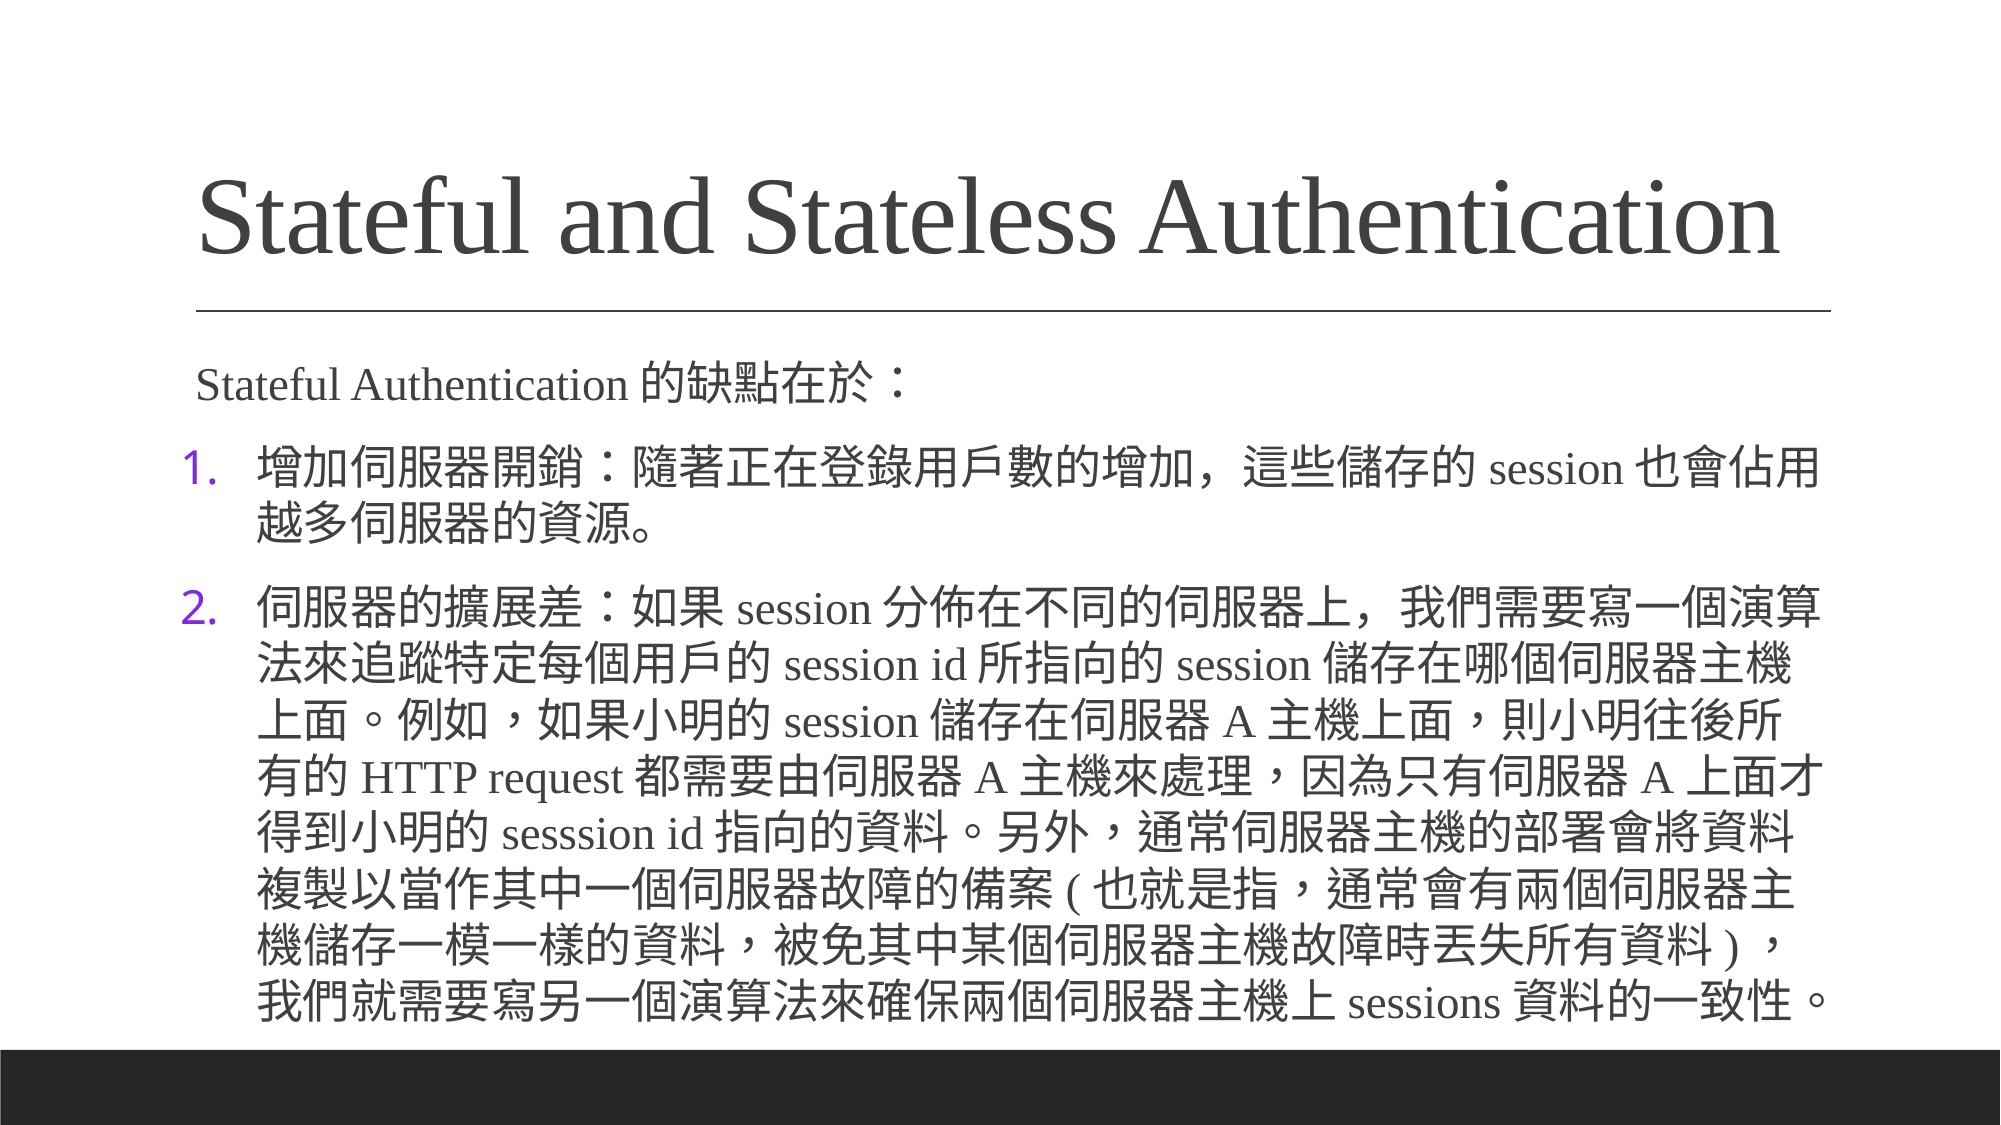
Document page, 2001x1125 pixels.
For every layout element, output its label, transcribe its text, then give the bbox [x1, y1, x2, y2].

title Stateful and Stateless Authentication [180, 47, 1830, 285]
list Stateful Authentication的缺點在於： 增加伺服器開銷：隨著正在登錄用戶數的增加，這些儲存的session也會佔用越多伺服器的資源。 伺服器的擴展差：如果session分佈在不同的伺服器上，我們需要寫一個演算法來追蹤特定每個用戶的session id所指向的session儲存在哪個伺服器主機上面。例如，如果小明的session儲存在伺服器A主機上面，則小明往後所有的HTTP request都需要由伺服器A主機來處理，因為只有伺服器A上面才得到小明的sesssion id指向的資料。另外，通常伺服器主機的部署會將資料複製以當作其中一個伺服器故障的備案(也就是指，通常會有兩個伺服器主機儲存一模一樣的資料，被免其中某個伺服器主機故障時丟失所有資料)，我們就需要寫另一個演算法來確保兩個伺服器主機上sessions資料的一致性。 [180, 345, 1830, 1060]
